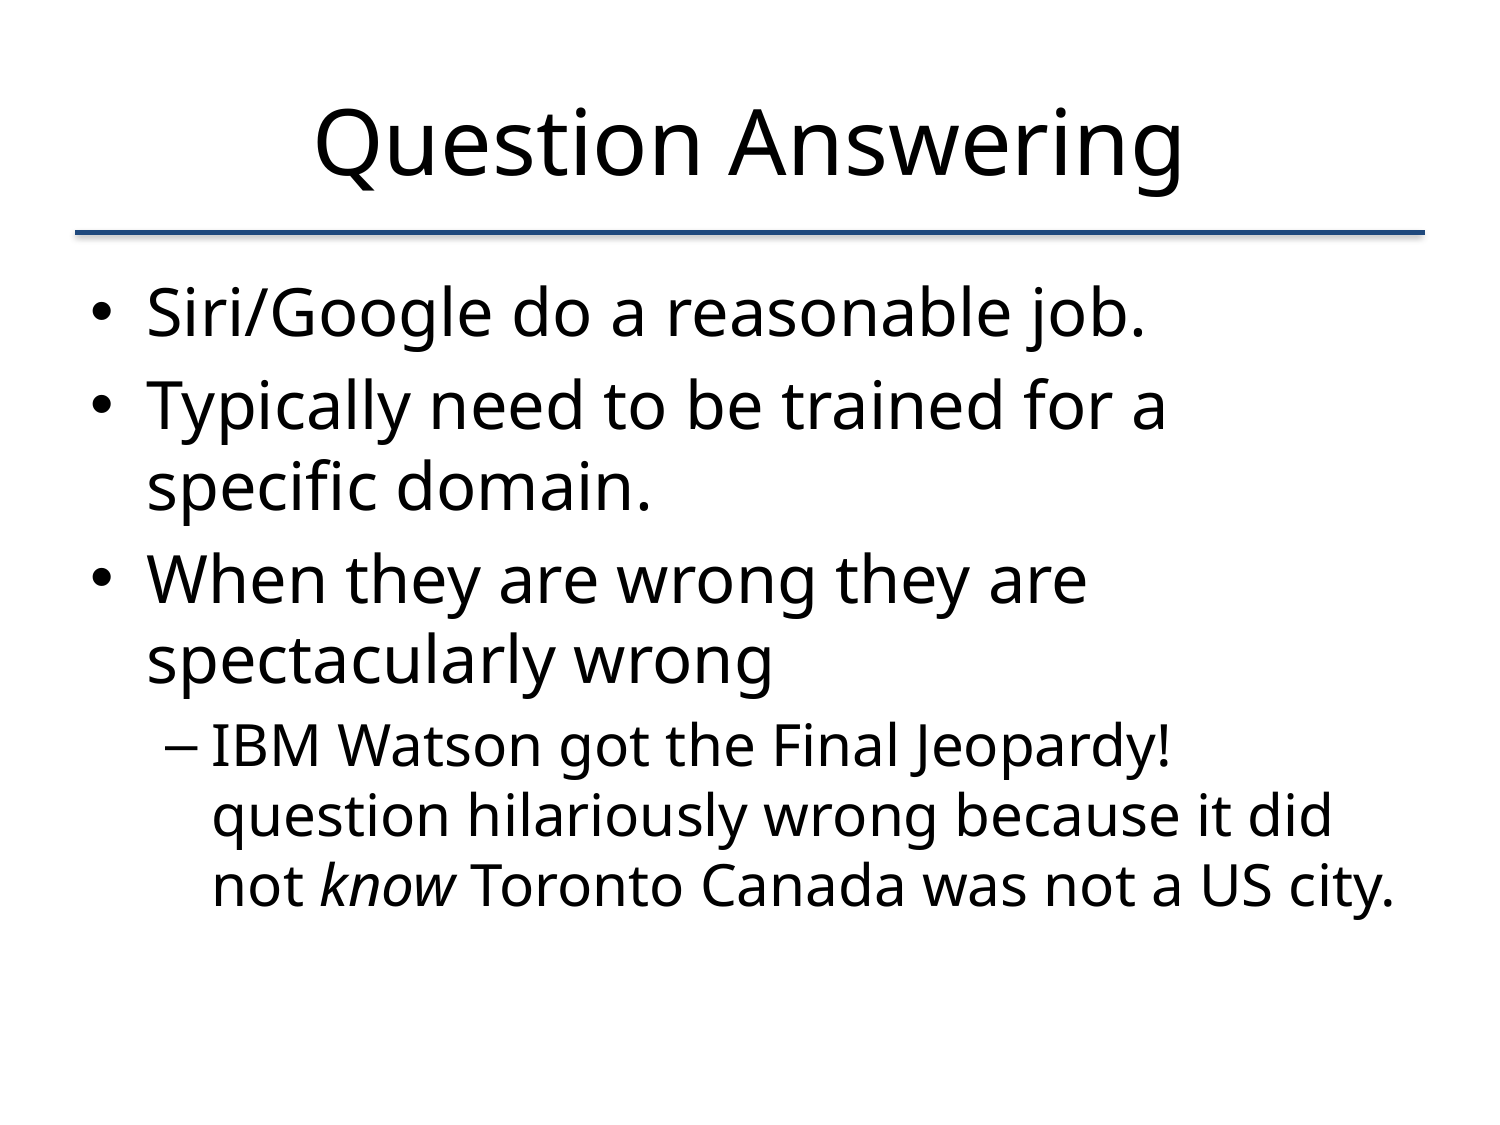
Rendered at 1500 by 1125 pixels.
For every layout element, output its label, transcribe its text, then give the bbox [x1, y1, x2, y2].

list Siri/Google do a reasonable job. Typically need to be trained for a specific domain. When they are wrong they are spectacularly wrong IBM Watson got the Final Jeopardy! question hilariously wrong because it did not know Toronto Canada was not a US city. [75, 262, 1425, 1005]
title Question Answering [75, 45, 1425, 233]
